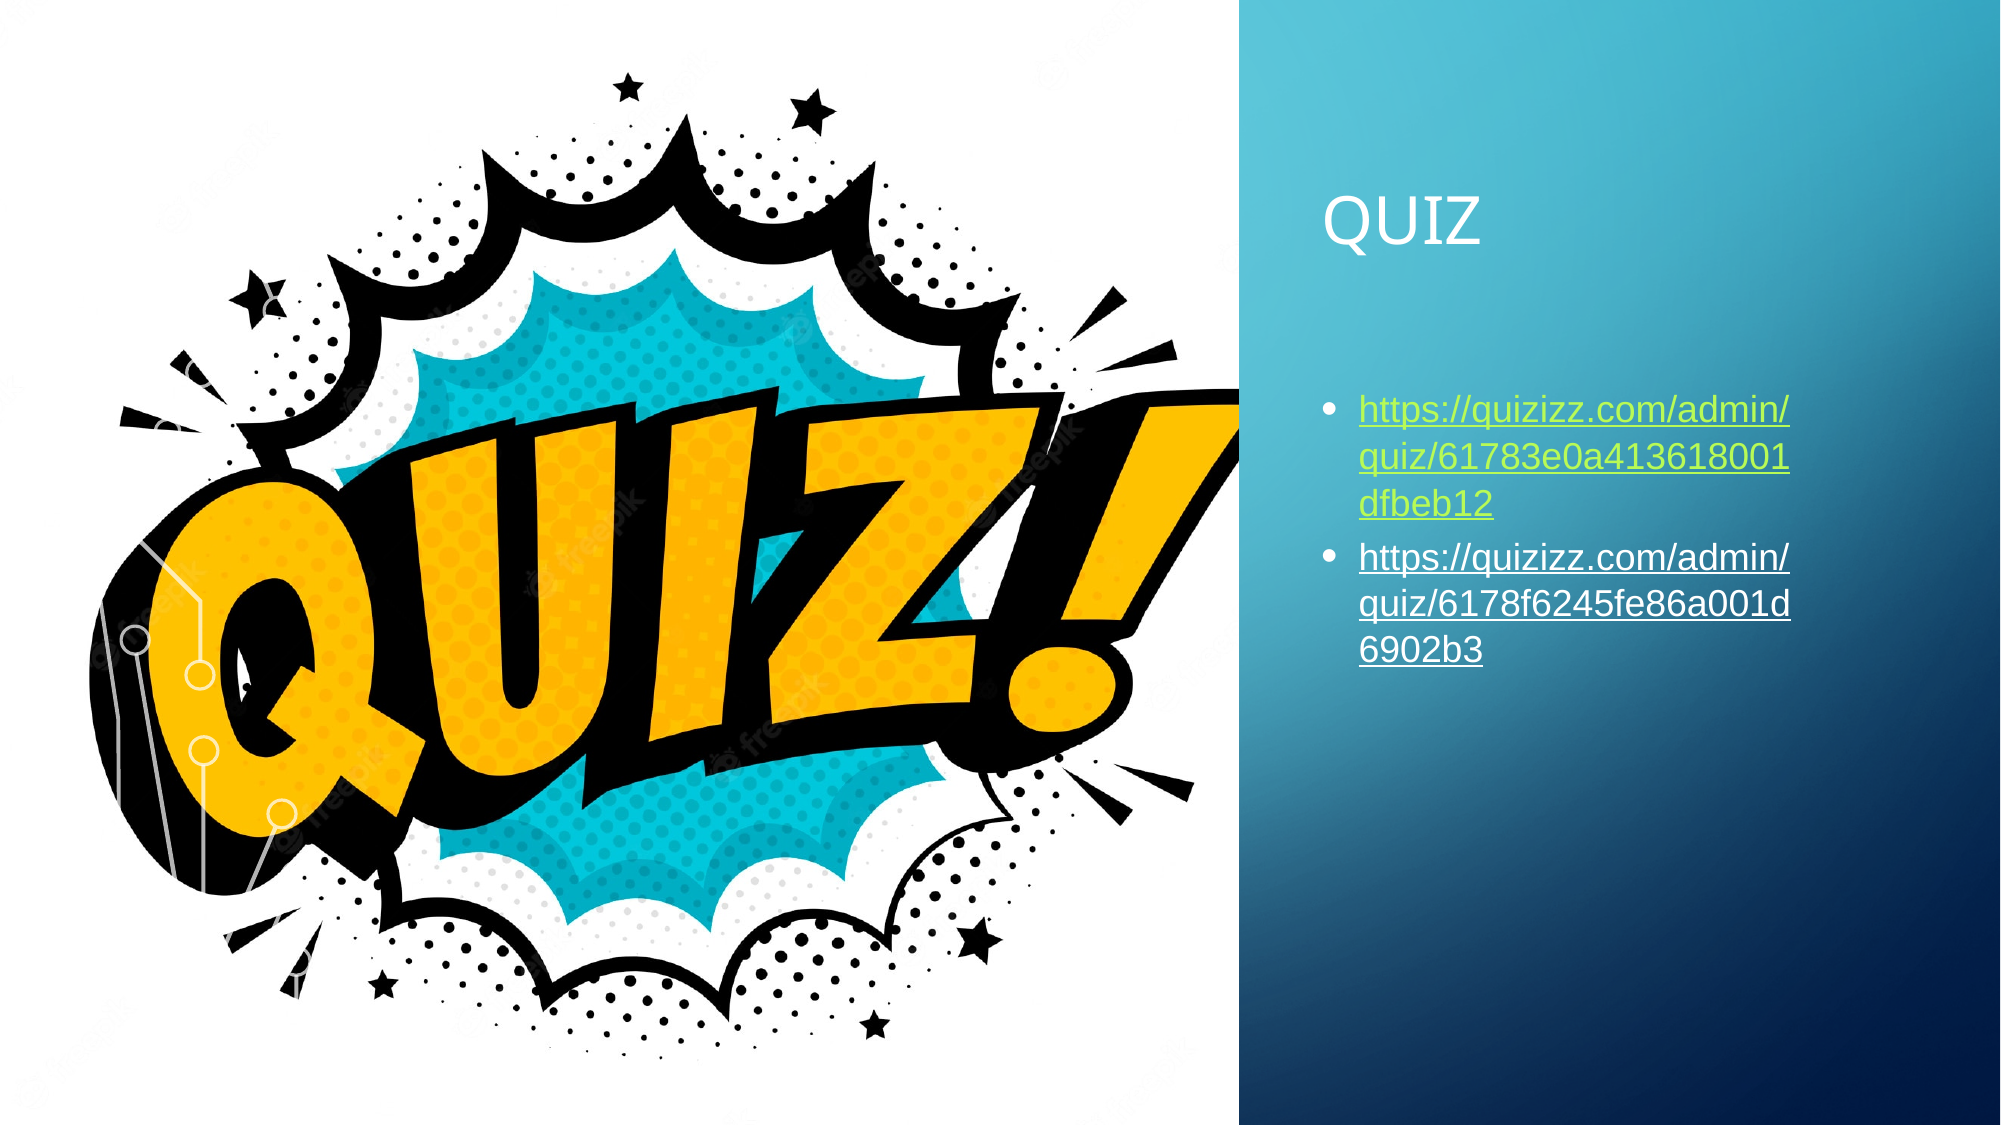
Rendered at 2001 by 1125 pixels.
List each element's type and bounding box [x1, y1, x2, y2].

text_box [0, 0, 379, 1125]
picture [379, 0, 1240, 1125]
text_box [1240, 0, 2000, 1125]
